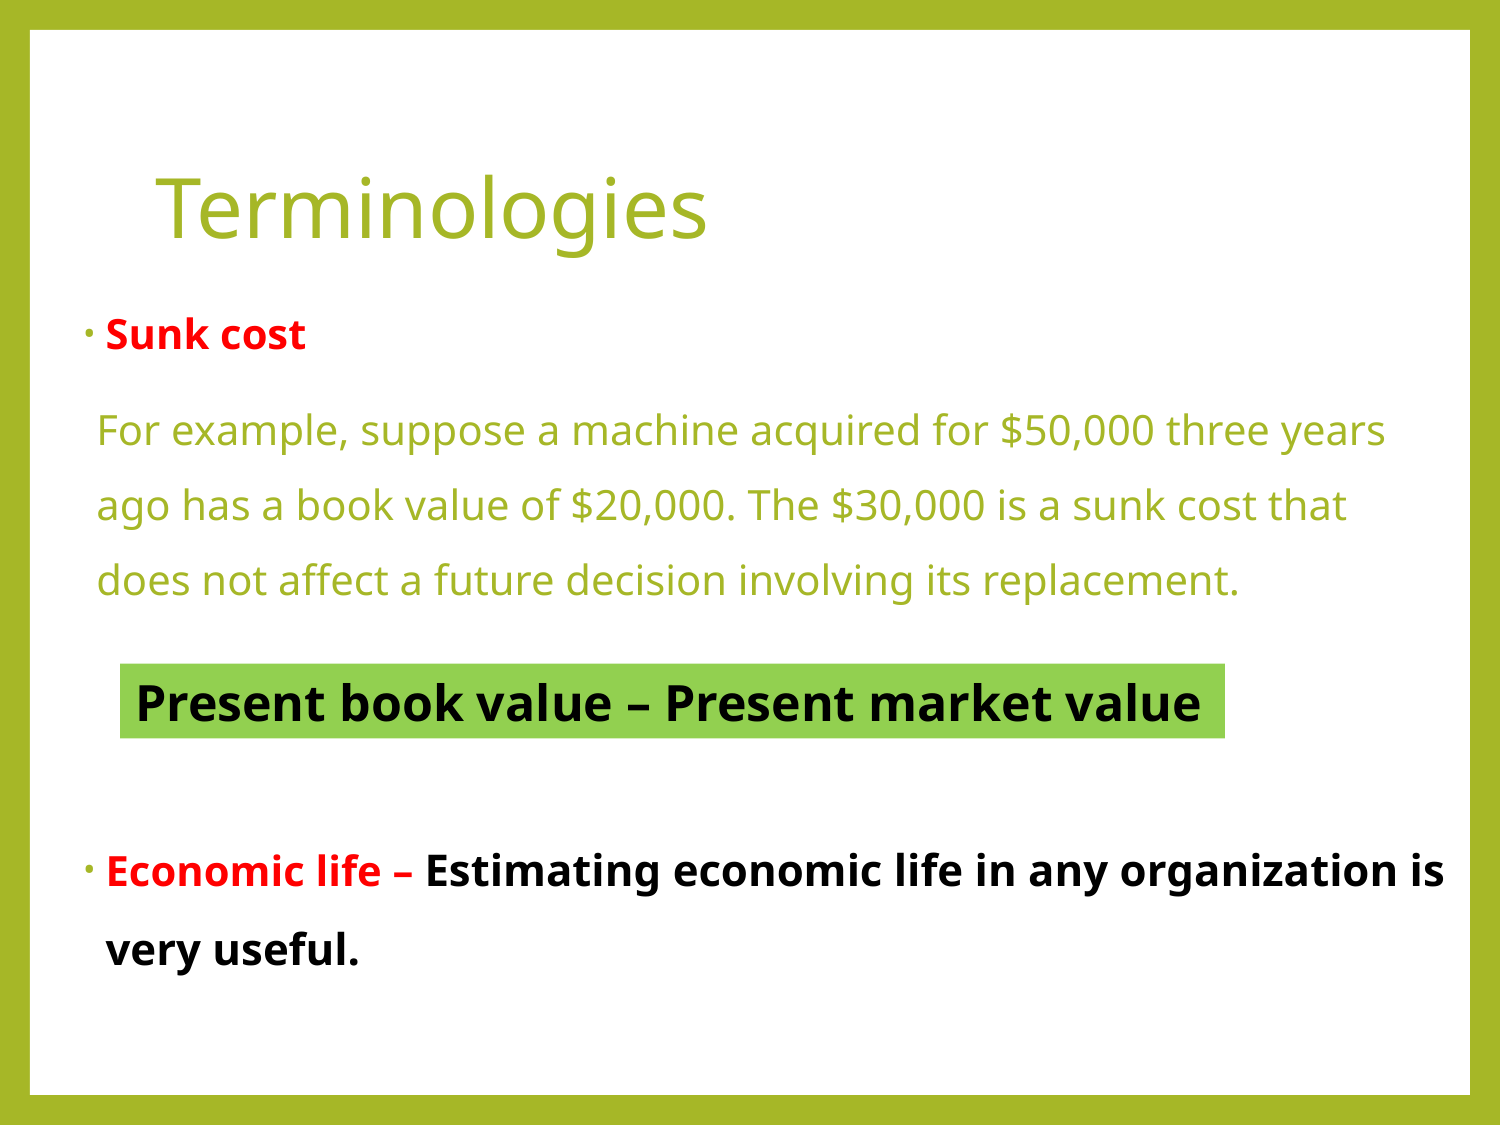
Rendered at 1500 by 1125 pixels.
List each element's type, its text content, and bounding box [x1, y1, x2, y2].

list Sunk cost For example, suppose a machine acquired for $50,000 three years ago has a book value of $20,000. The $30,000 is a sunk cost that does not affect a future decision involving its replacement. Economic life – Estimating economic life in any organization is very useful. [62, 275, 1463, 1038]
title Terminologies [140, 99, 1356, 275]
text_box Present book value – Present market value [120, 663, 1225, 739]
